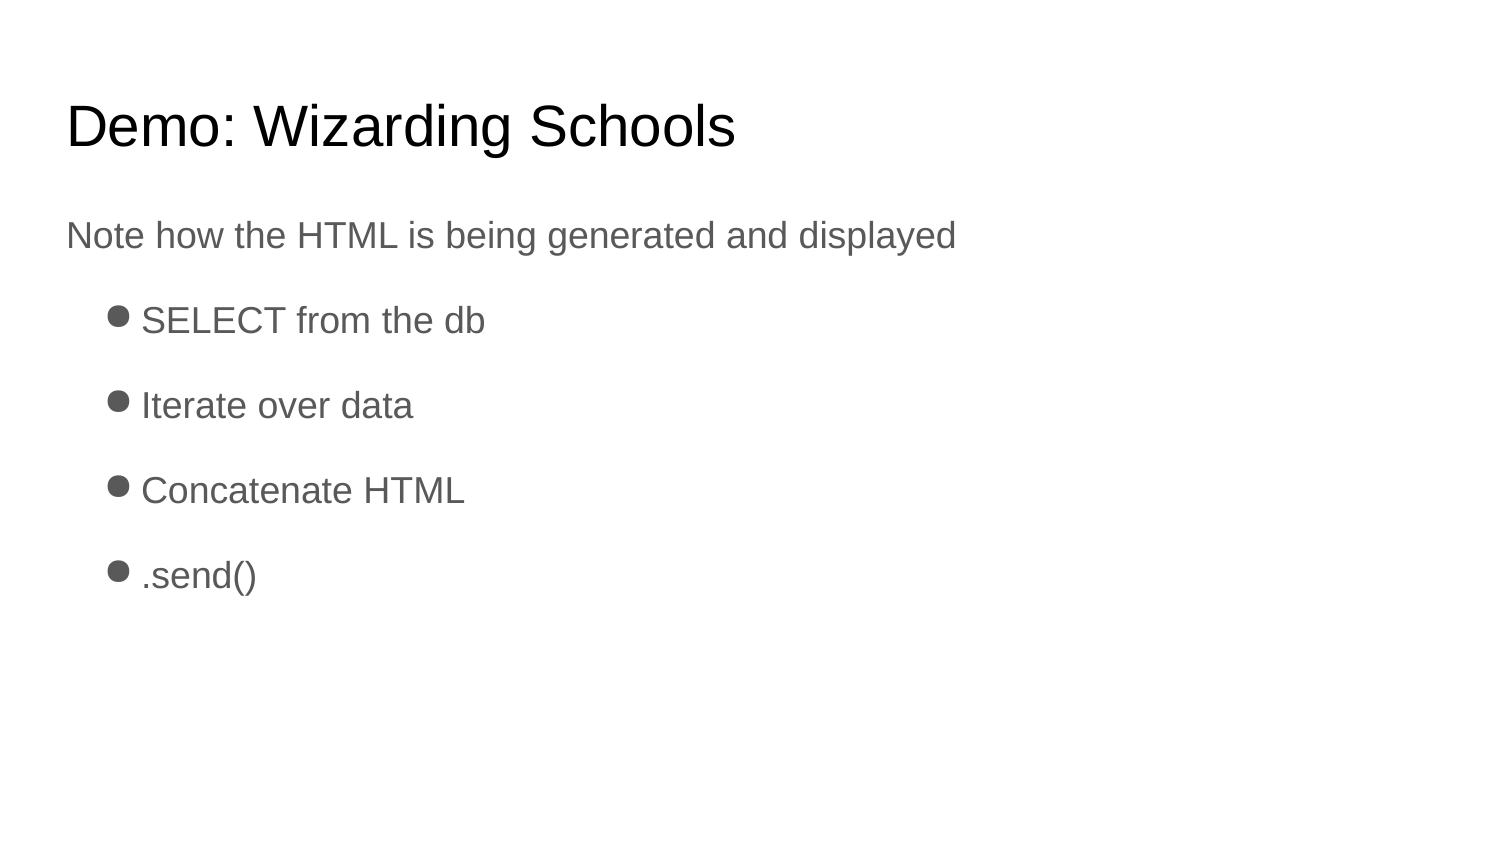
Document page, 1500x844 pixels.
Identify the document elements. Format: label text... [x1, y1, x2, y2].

list Note how the HTML is being generated and displayed SELECT from the db Iterate over data Concatenate HTML .send() [51, 189, 1449, 750]
title Demo: Wizarding Schools [51, 72, 1449, 167]
